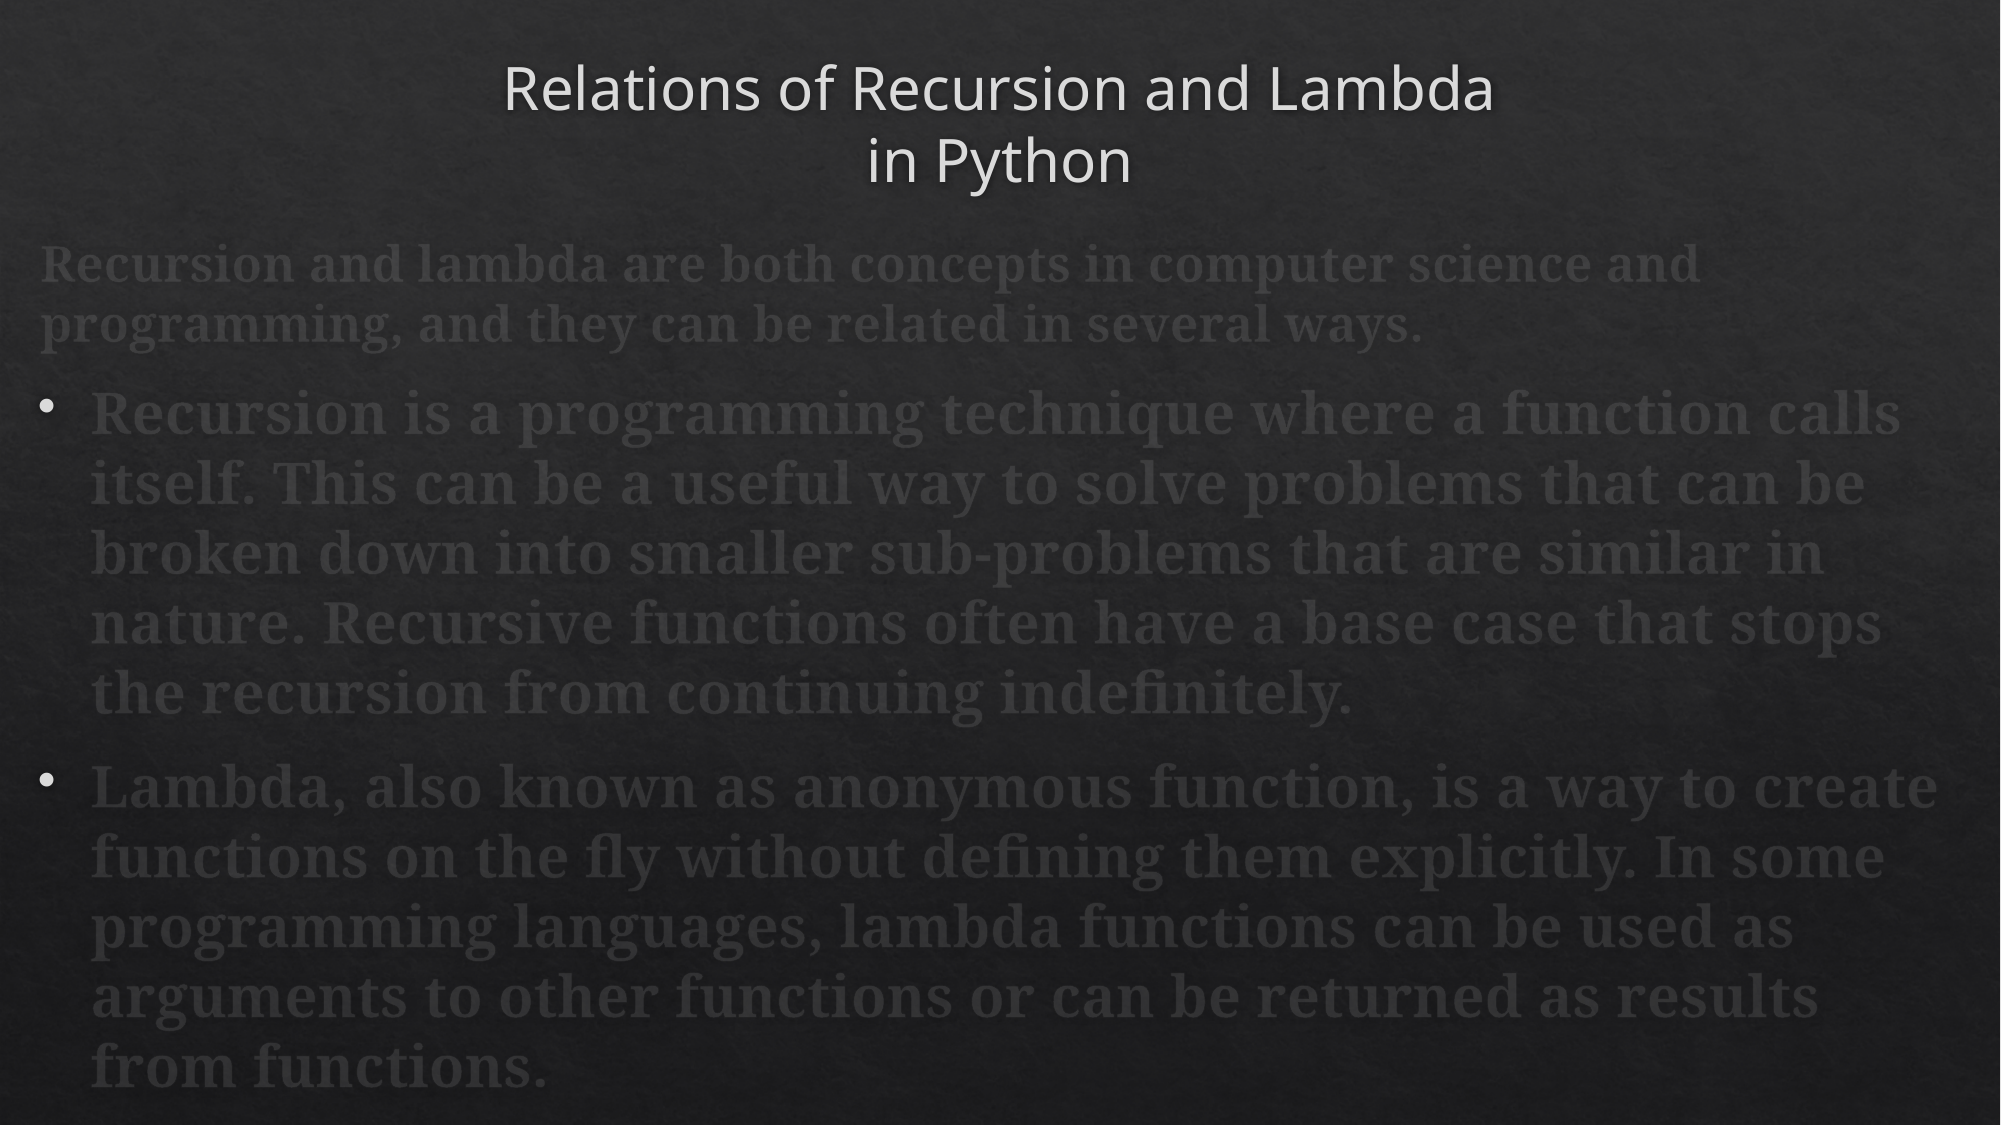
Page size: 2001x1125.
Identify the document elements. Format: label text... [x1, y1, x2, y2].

title Relations of Recursion and Lambda in Python [150, 43, 1850, 203]
list Recursion and lambda are both concepts in computer science and programming, and they can be related in several ways. Recursion is a programming technique where a function calls itself. This can be a useful way to solve problems that can be broken down into smaller sub-problems that are similar in nature. Recursive functions often have a base case that stops the recursion from continuing indefinitely. Lambda, also known as anonymous function, is a way to create functions on the fly without defining them explicitly. In some programming languages, lambda functions can be used as arguments to other functions or can be returned as results from functions. [18, 224, 1983, 1115]
